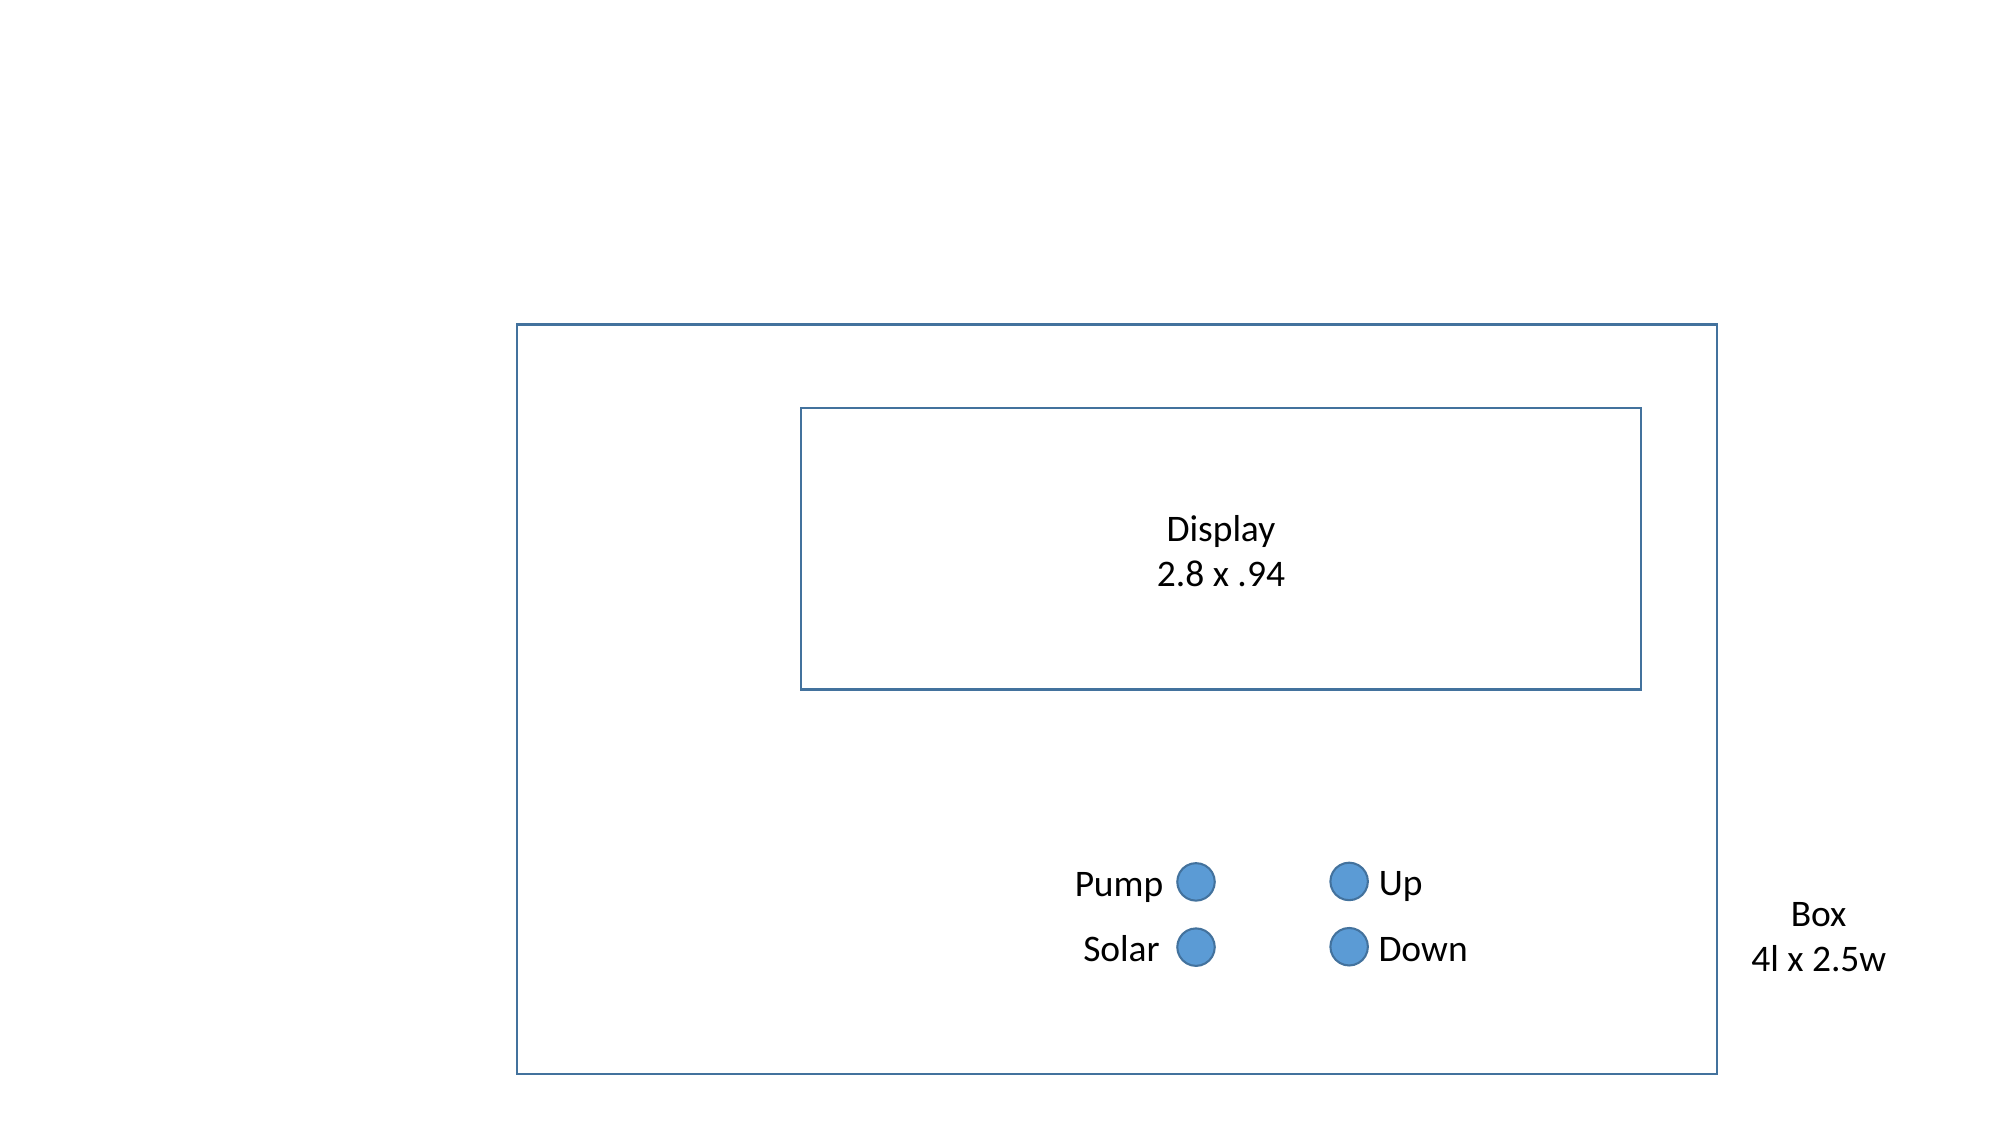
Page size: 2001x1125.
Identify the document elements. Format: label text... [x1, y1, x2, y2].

text_box Display 2.8 x .94 [800, 407, 1642, 691]
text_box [1059, 851, 1215, 978]
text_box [1330, 850, 1484, 978]
text_box [516, 323, 1718, 1075]
text_box Box 4l x 2.5w [1736, 881, 1901, 987]
